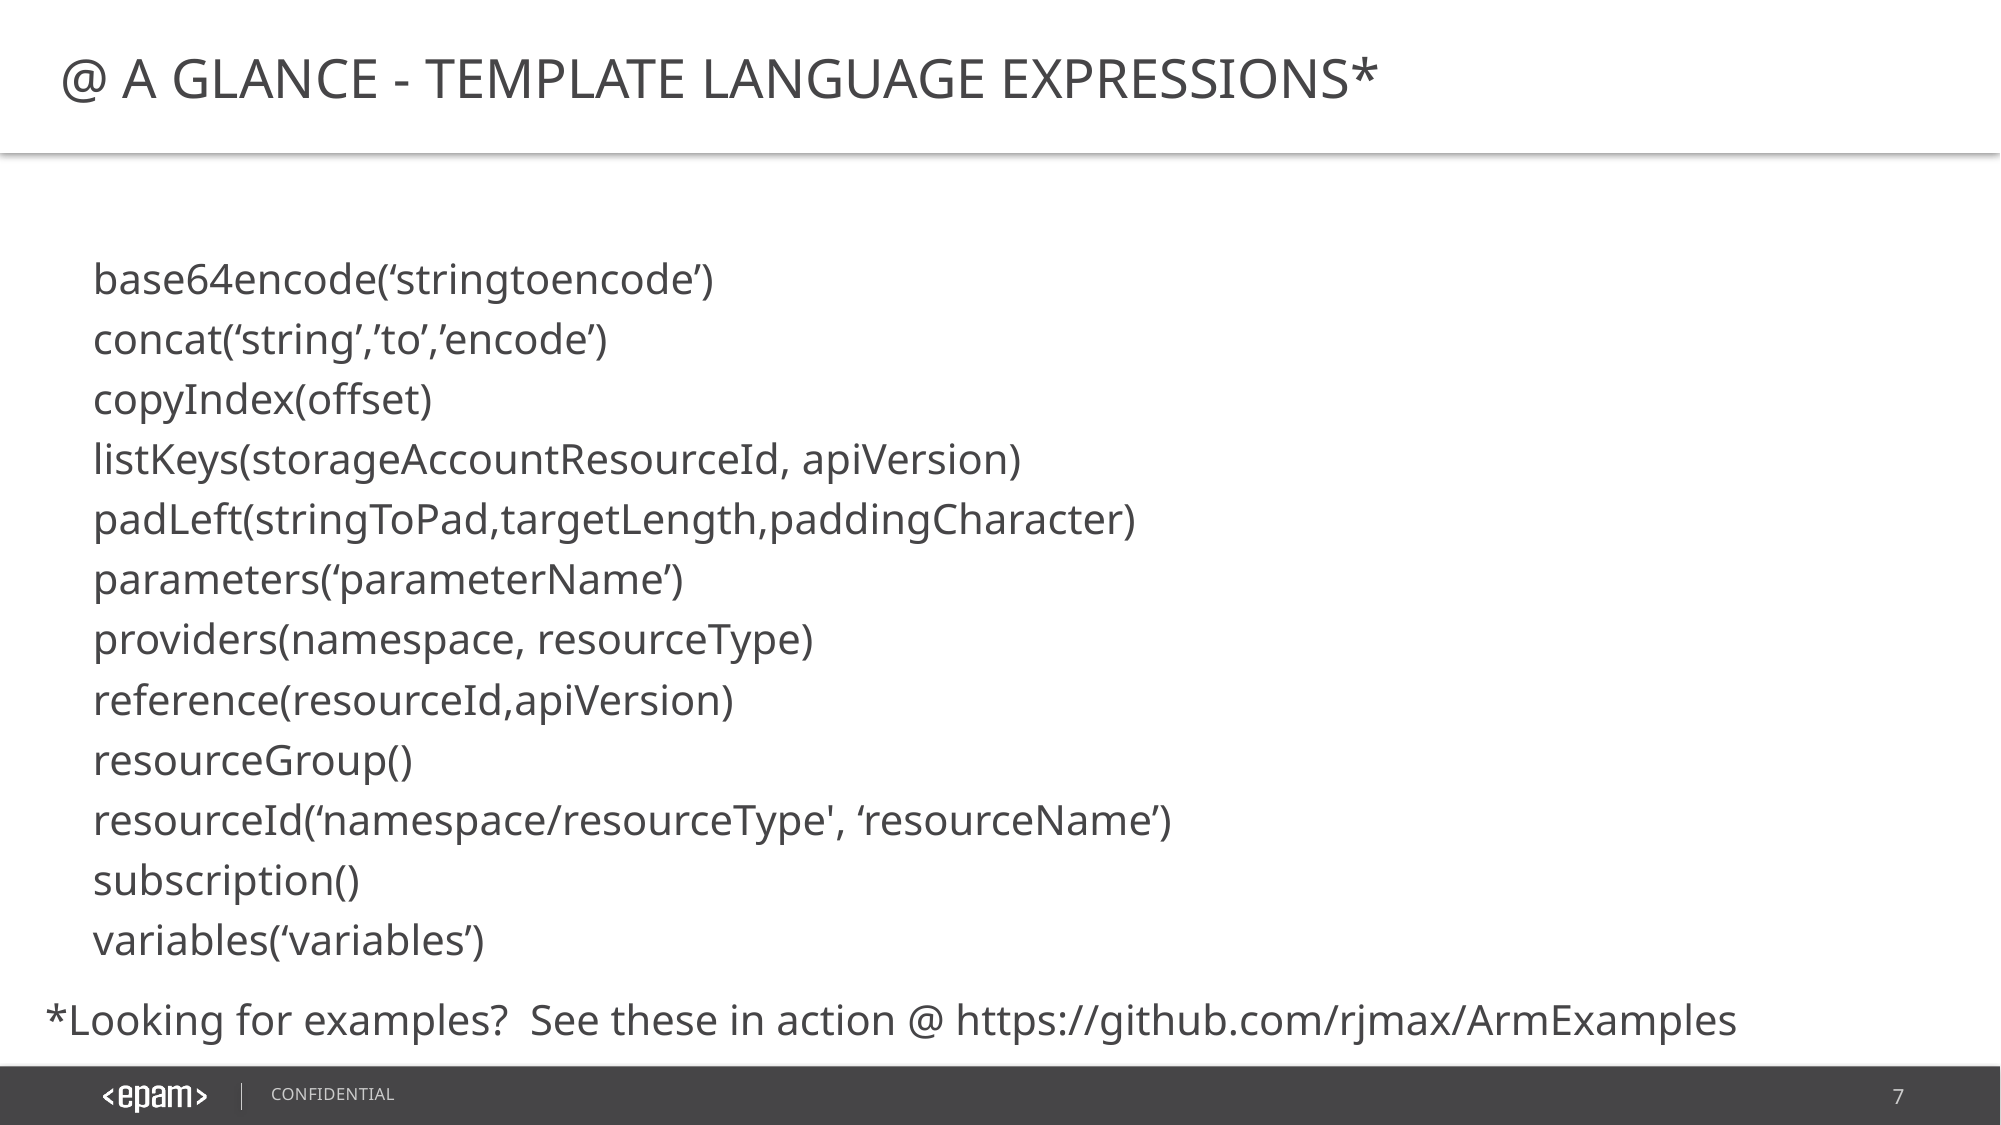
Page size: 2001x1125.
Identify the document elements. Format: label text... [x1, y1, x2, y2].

list base64encode(‘stringtoencode’) concat(‘string’,’to’,’encode’) copyIndex(offset) listKeys(storageAccountResourceId, apiVersion) padLeft(stringToPad,targetLength,paddingCharacter) parameters(‘parameterName’) providers(namespace, resourceType) reference(resourceId,apiVersion) resourceGroup() resourceId(‘namespace/resourceType', ‘resourceName’) subscription() variables(‘variables’) [78, 235, 1922, 976]
list @ A GLANCE - TEMPLATE LANGUAGE EXPRESSIONS* [0, 0, 2000, 153]
picture [102, 1085, 207, 1113]
text_box *Looking for examples? See these in action @ https://github.com/rjmax/ArmExamples [15, 976, 2000, 1067]
